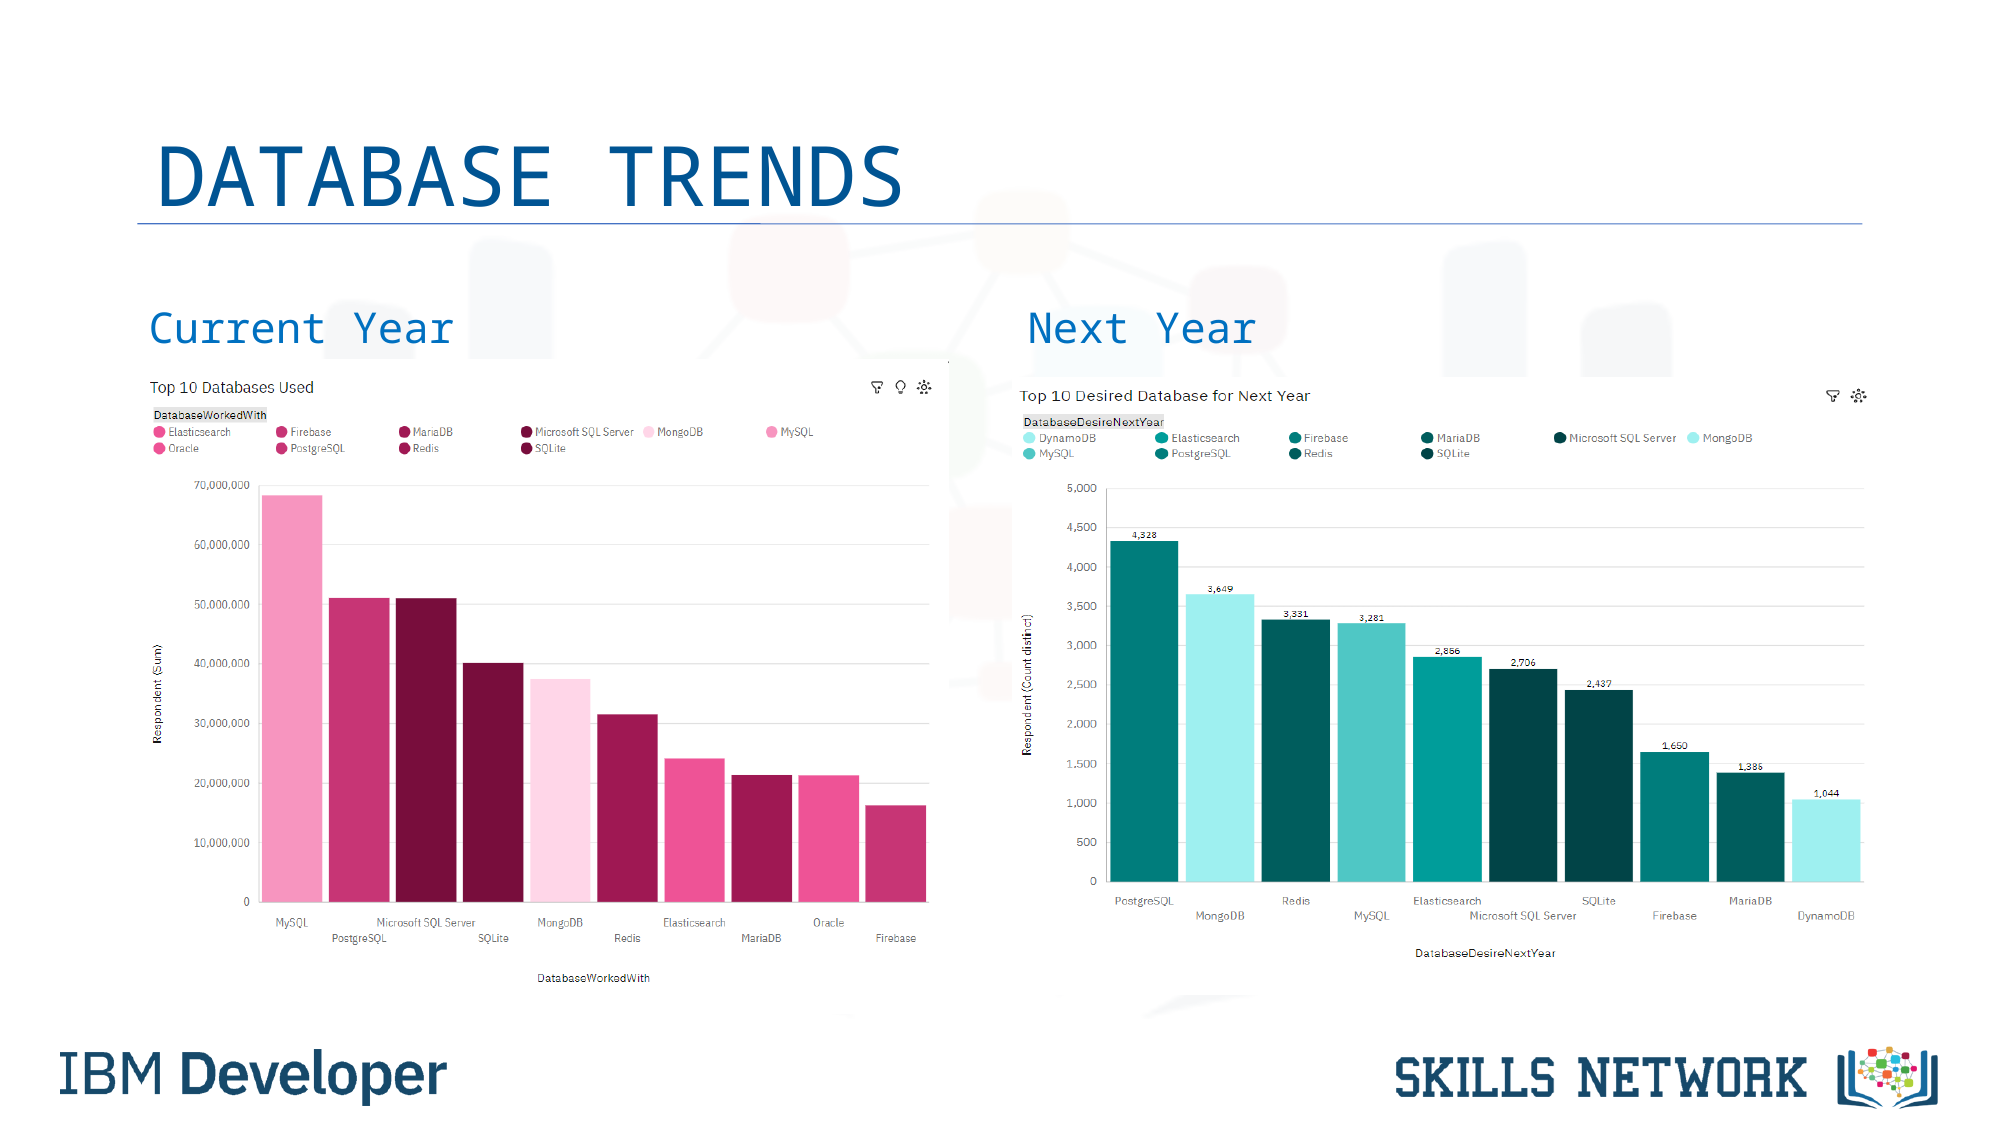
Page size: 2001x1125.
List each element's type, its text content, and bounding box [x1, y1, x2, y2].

list Next Year [1012, 299, 1301, 377]
picture [141, 359, 949, 1014]
list Current Year [133, 299, 500, 382]
picture [1012, 377, 1875, 995]
picture [1390, 1045, 1945, 1111]
picture [55, 1045, 459, 1108]
title DATABASE TRENDS [141, 70, 1867, 288]
